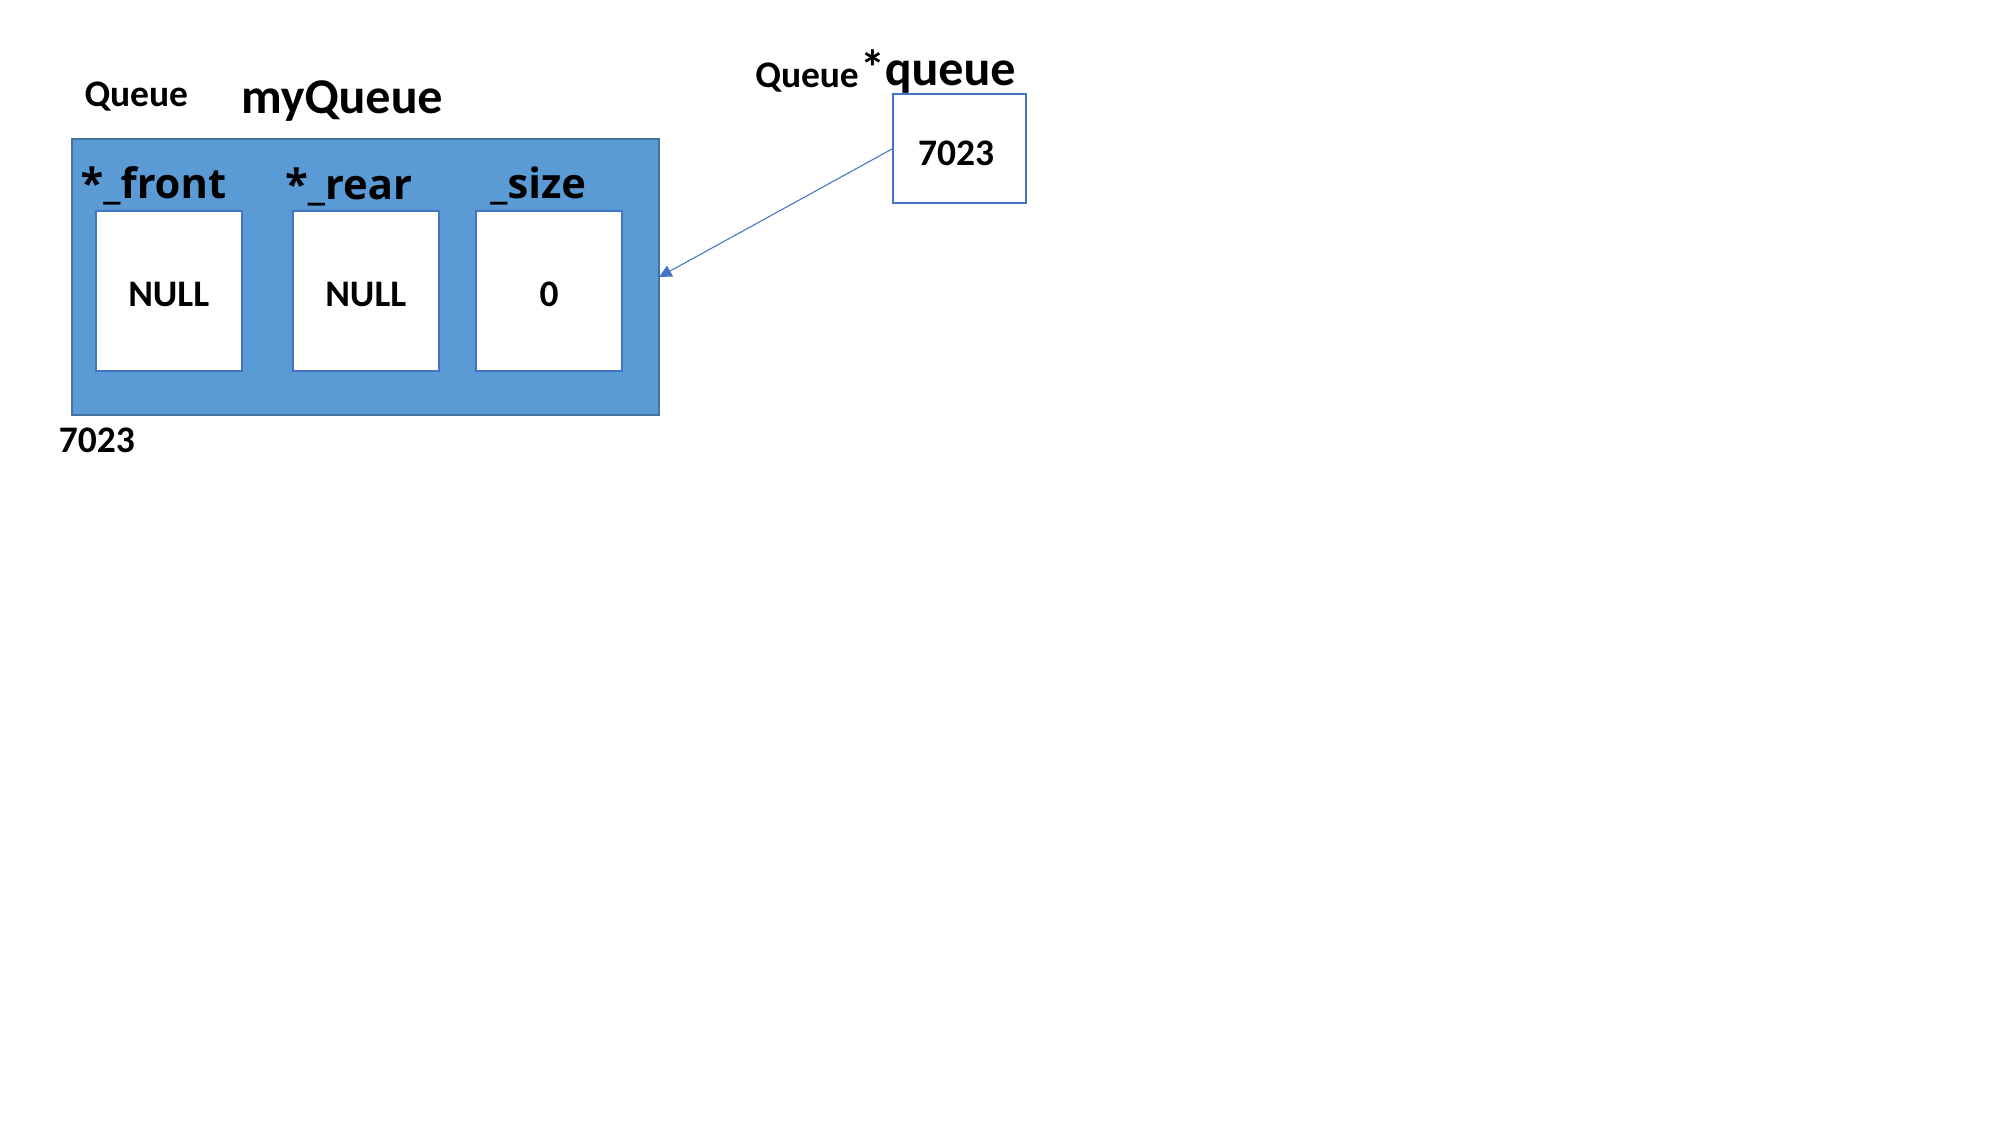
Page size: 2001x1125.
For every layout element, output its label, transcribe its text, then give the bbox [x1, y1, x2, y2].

text_box myQueue [212, 62, 471, 135]
text_box [892, 107, 1027, 125]
text_box _size [449, 136, 627, 215]
text_box Queue [7, 66, 266, 139]
text_box 7023 [827, 125, 1086, 198]
text_box NULL [95, 210, 243, 372]
text_box *queue [808, 34, 1067, 107]
text_box [894, 198, 1027, 204]
text_box 0 [475, 215, 623, 372]
text_box 7023 [0, 412, 226, 485]
text_box *_rear [260, 137, 437, 216]
text_box [71, 138, 660, 416]
text_box *_front [64, 136, 242, 215]
text_box Queue [678, 47, 937, 120]
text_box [659, 148, 894, 277]
text_box NULL [292, 210, 440, 372]
